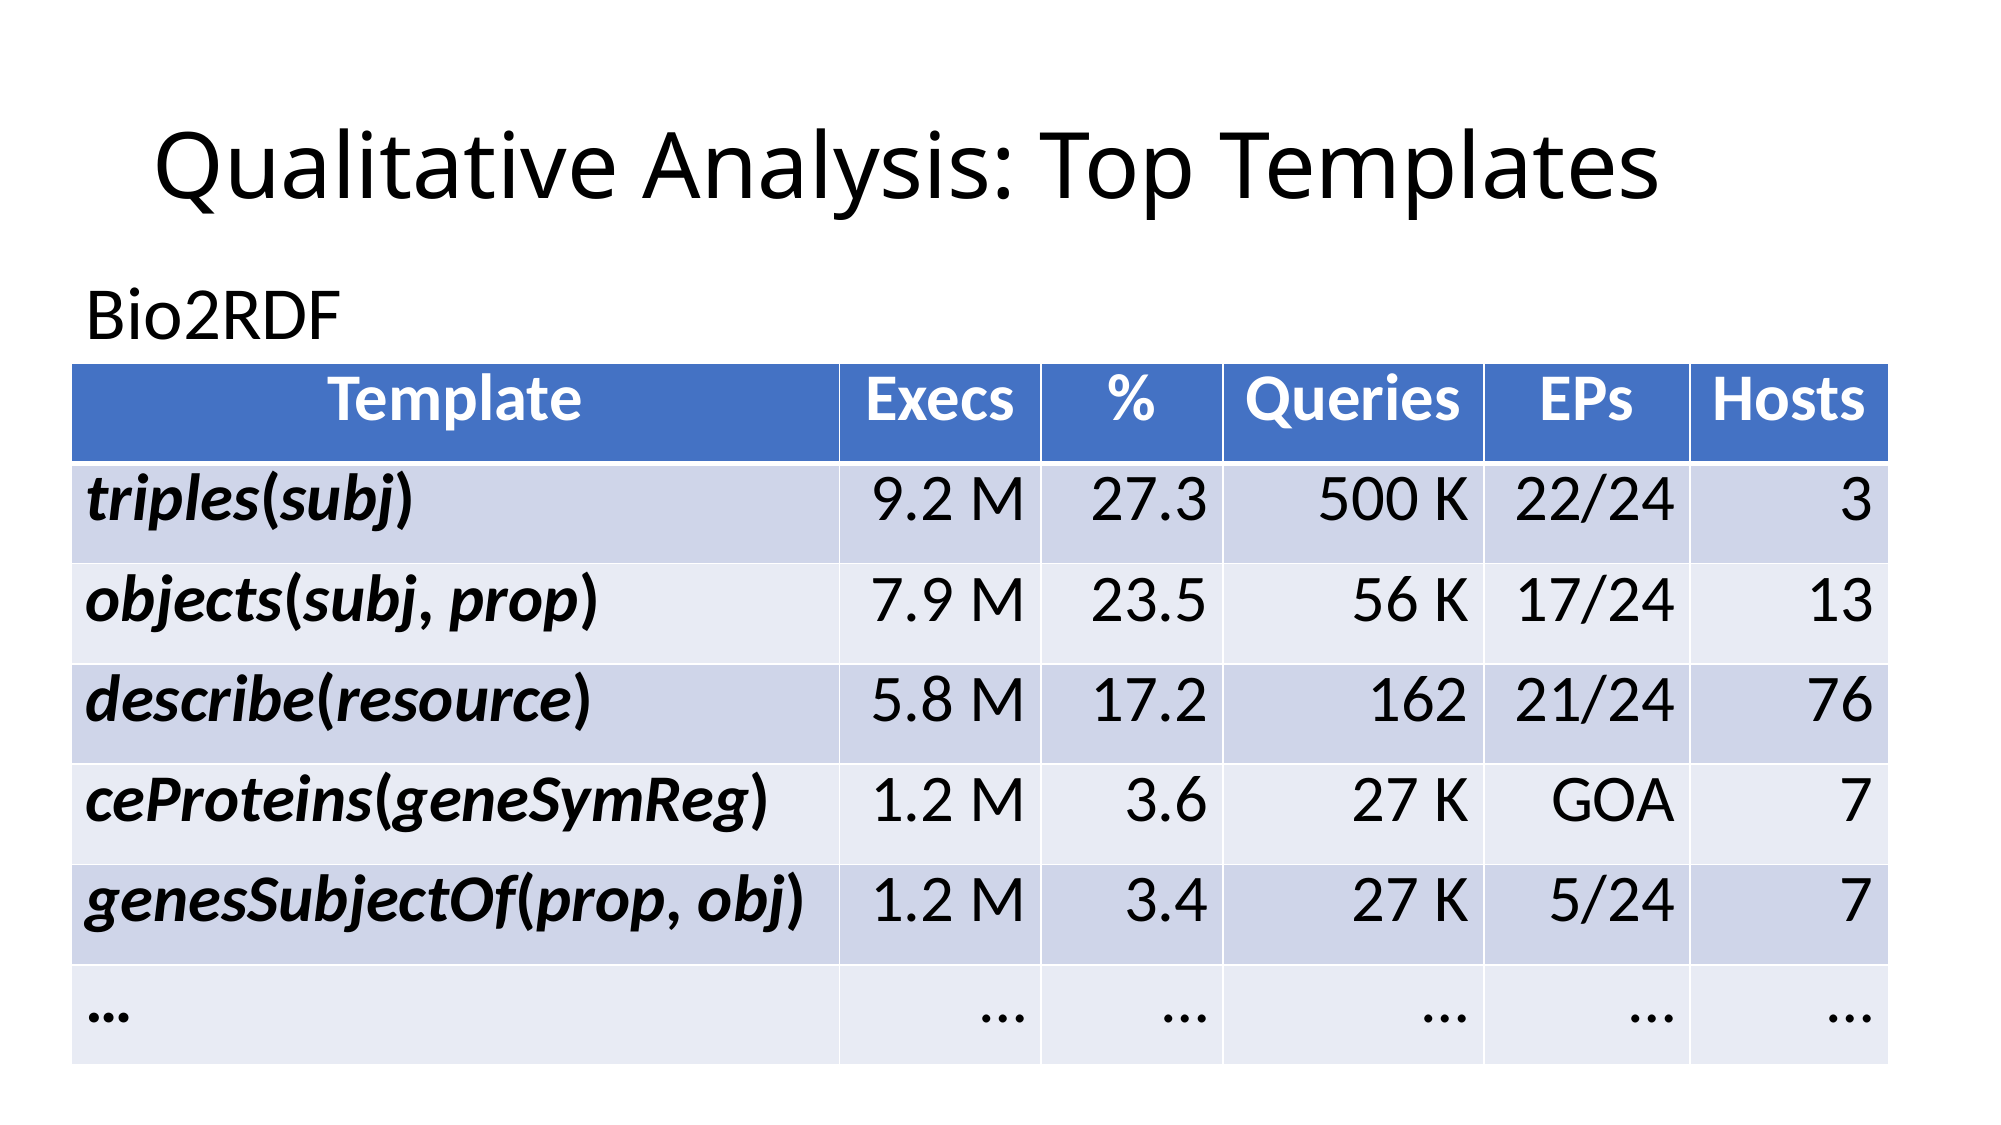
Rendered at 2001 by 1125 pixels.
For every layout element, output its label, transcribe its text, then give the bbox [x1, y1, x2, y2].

table_cell genesSubjectOf(prop, obj) [72, 865, 839, 964]
table_cell 1.2 M [840, 765, 1040, 864]
table_cell … [1224, 966, 1483, 1064]
table_cell … [72, 966, 839, 1064]
table_header % [1042, 364, 1222, 461]
table_cell 1.2 M [840, 865, 1040, 964]
table_cell 27 K [1224, 765, 1483, 864]
table_header Hosts [1691, 364, 1888, 461]
table_header Queries [1224, 364, 1483, 461]
table_cell 3.6 [1042, 765, 1222, 864]
table_cell 5/24 [1485, 865, 1689, 964]
table_cell 17/24 [1485, 564, 1689, 663]
table_cell … [840, 966, 1040, 1064]
table_cell 22/24 [1485, 466, 1689, 563]
table_cell GOA [1485, 765, 1689, 864]
table_cell 3 [1691, 466, 1888, 563]
table_cell 23.5 [1042, 564, 1222, 663]
table_cell 27.3 [1042, 466, 1222, 563]
table_cell 56 K [1224, 564, 1483, 663]
table_cell ceProteins(geneSymReg) [72, 765, 839, 864]
title Qualitative Analysis: Top Templates [137, 59, 1863, 278]
table_header EPs [1485, 364, 1689, 461]
table_cell 13 [1691, 564, 1888, 663]
table_cell 500 K [1224, 466, 1483, 563]
table_cell … [1485, 966, 1689, 1064]
table_cell 21/24 [1485, 665, 1689, 763]
table_cell 7.9 M [840, 564, 1040, 663]
table_cell 17.2 [1042, 665, 1222, 763]
table_cell describe(resource) [72, 665, 839, 763]
table_cell 3.4 [1042, 865, 1222, 964]
table_cell 7 [1691, 865, 1888, 964]
table_cell 76 [1691, 665, 1888, 763]
table_cell 9.2 M [840, 466, 1040, 563]
table_cell objects(subj, prop) [72, 564, 839, 663]
table_cell 7 [1691, 765, 1888, 864]
table_header Template [72, 364, 839, 461]
table_cell 5.8 M [840, 665, 1040, 763]
table_cell 162 [1224, 665, 1483, 763]
table_header Execs [840, 364, 1040, 461]
table_cell triples(subj) [72, 466, 839, 563]
table_cell 27 K [1224, 865, 1483, 964]
text_box Bio2RDF [70, 256, 614, 362]
table_cell … [1691, 966, 1888, 1064]
table_cell … [1042, 966, 1222, 1064]
